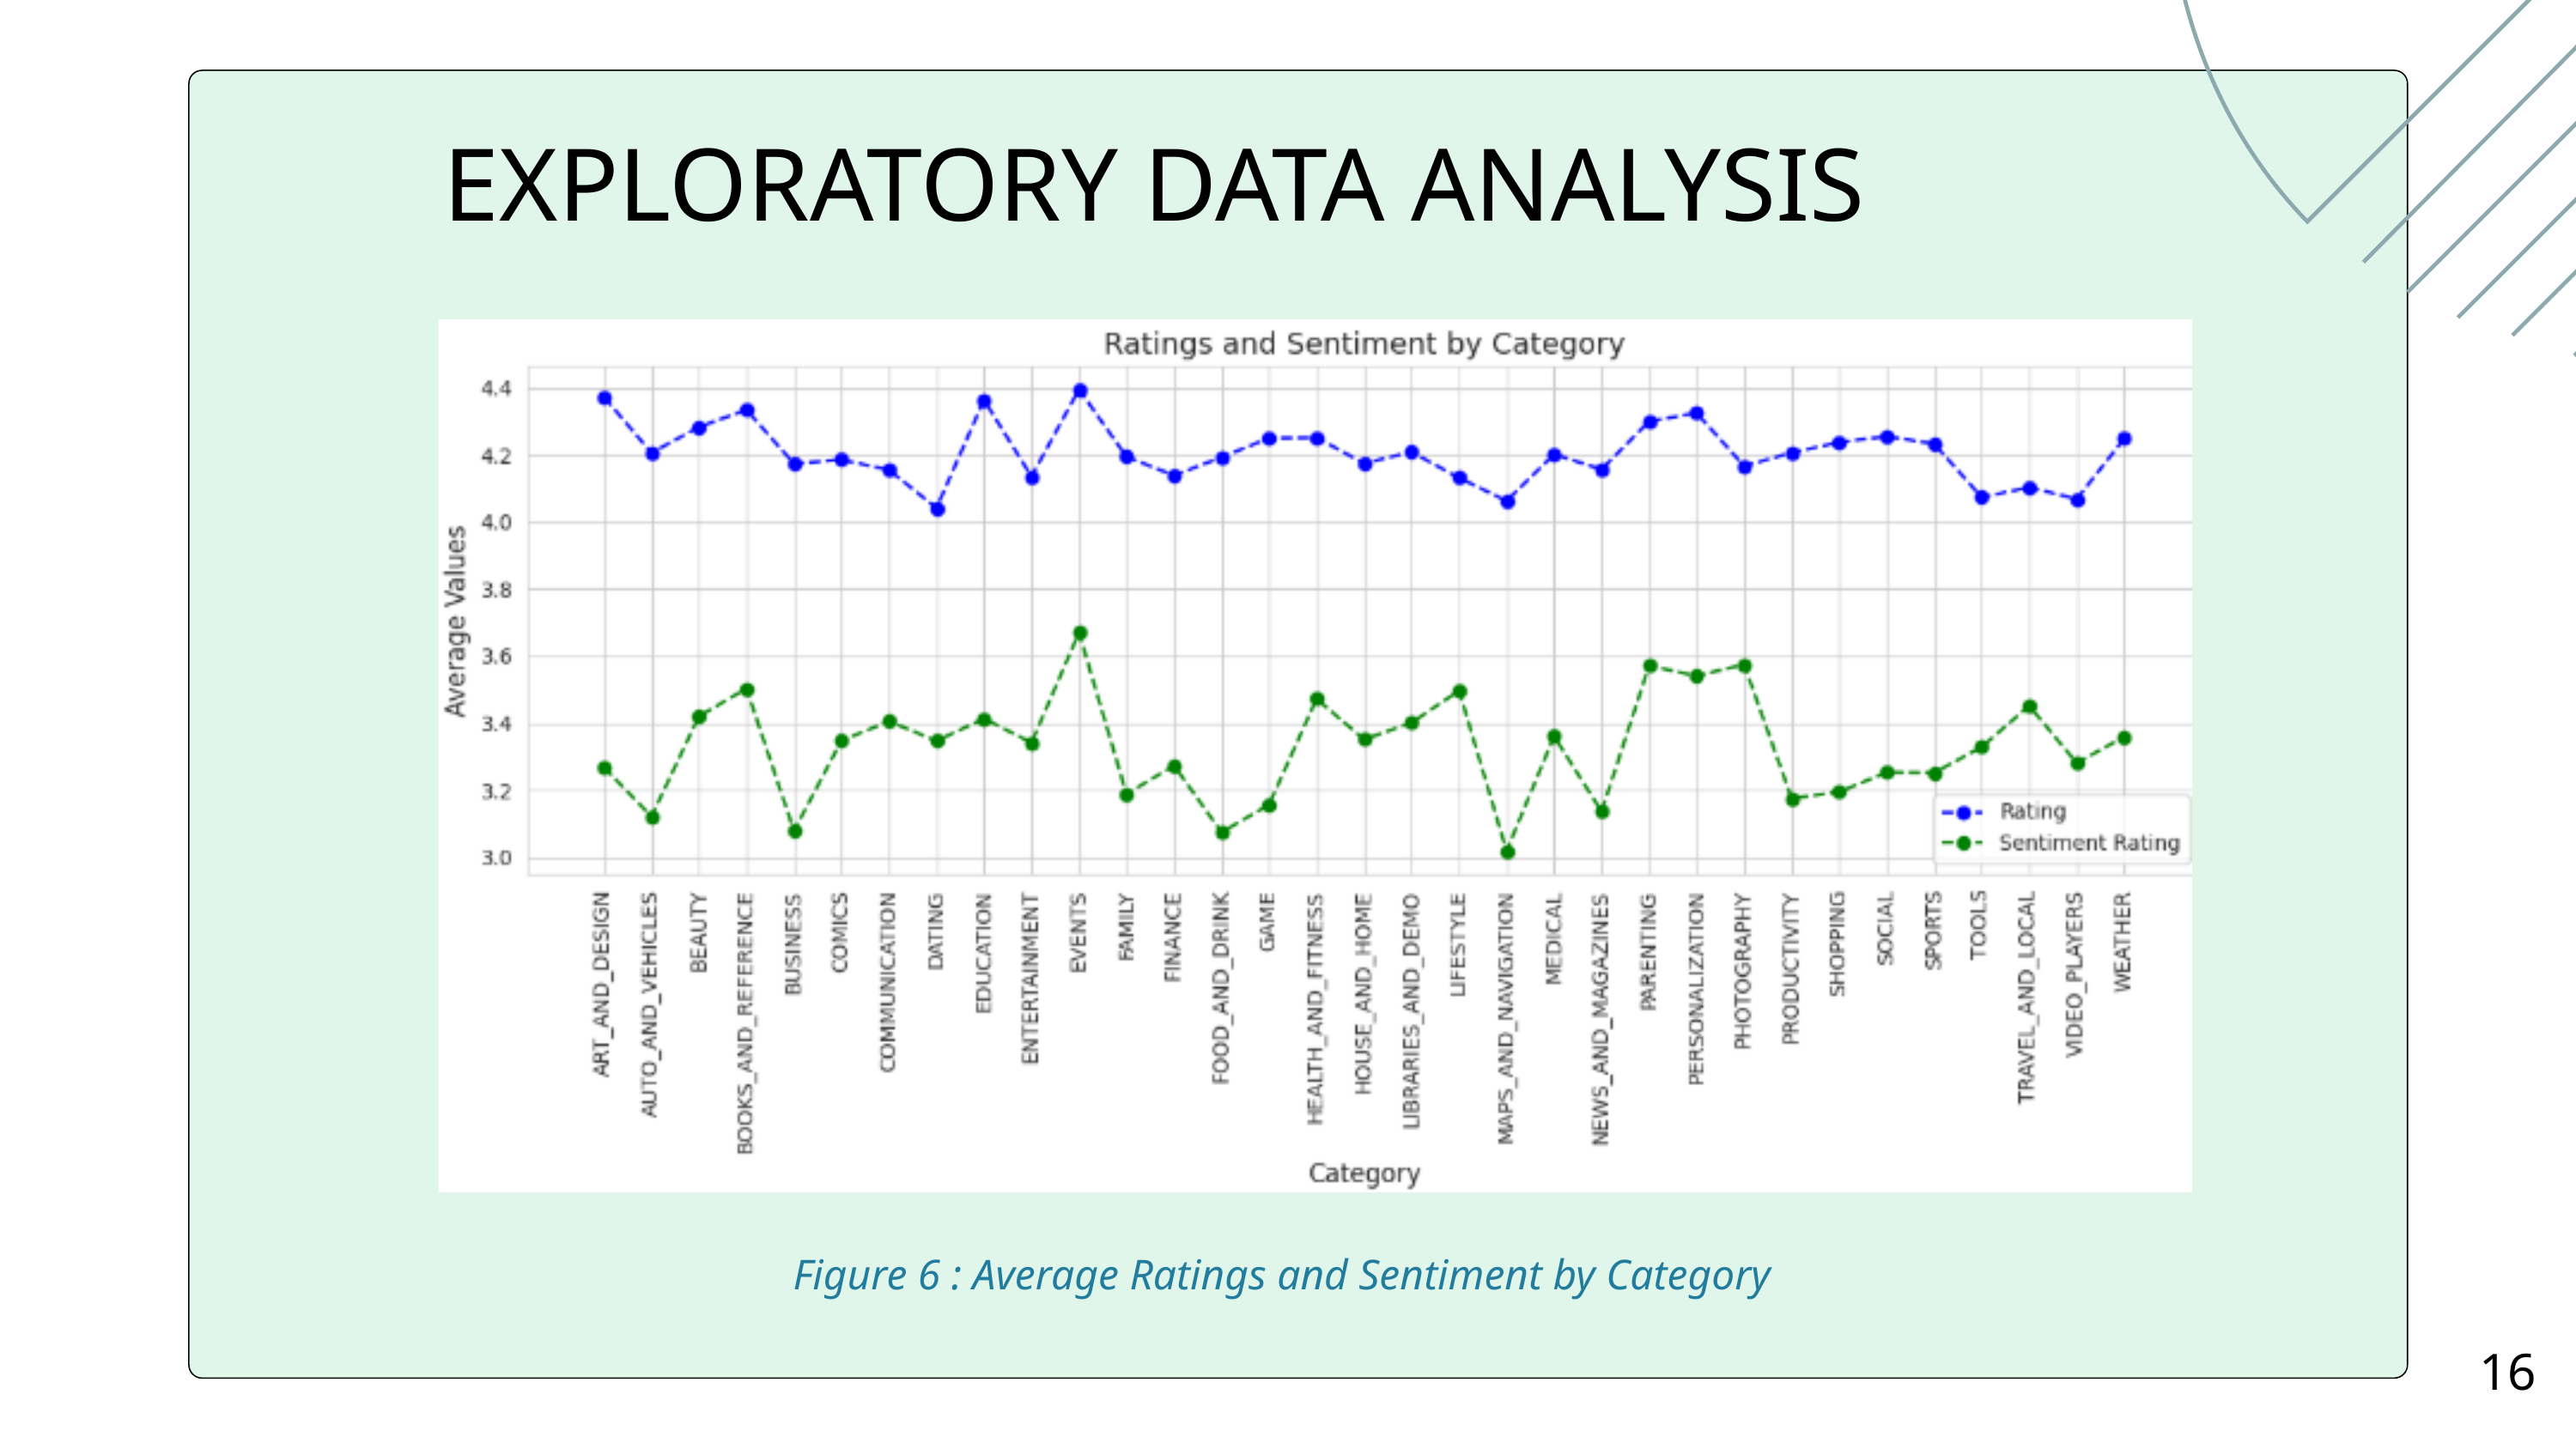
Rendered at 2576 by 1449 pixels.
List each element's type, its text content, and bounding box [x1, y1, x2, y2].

text_box 16 [2478, 1344, 2537, 1401]
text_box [188, 70, 2408, 1379]
